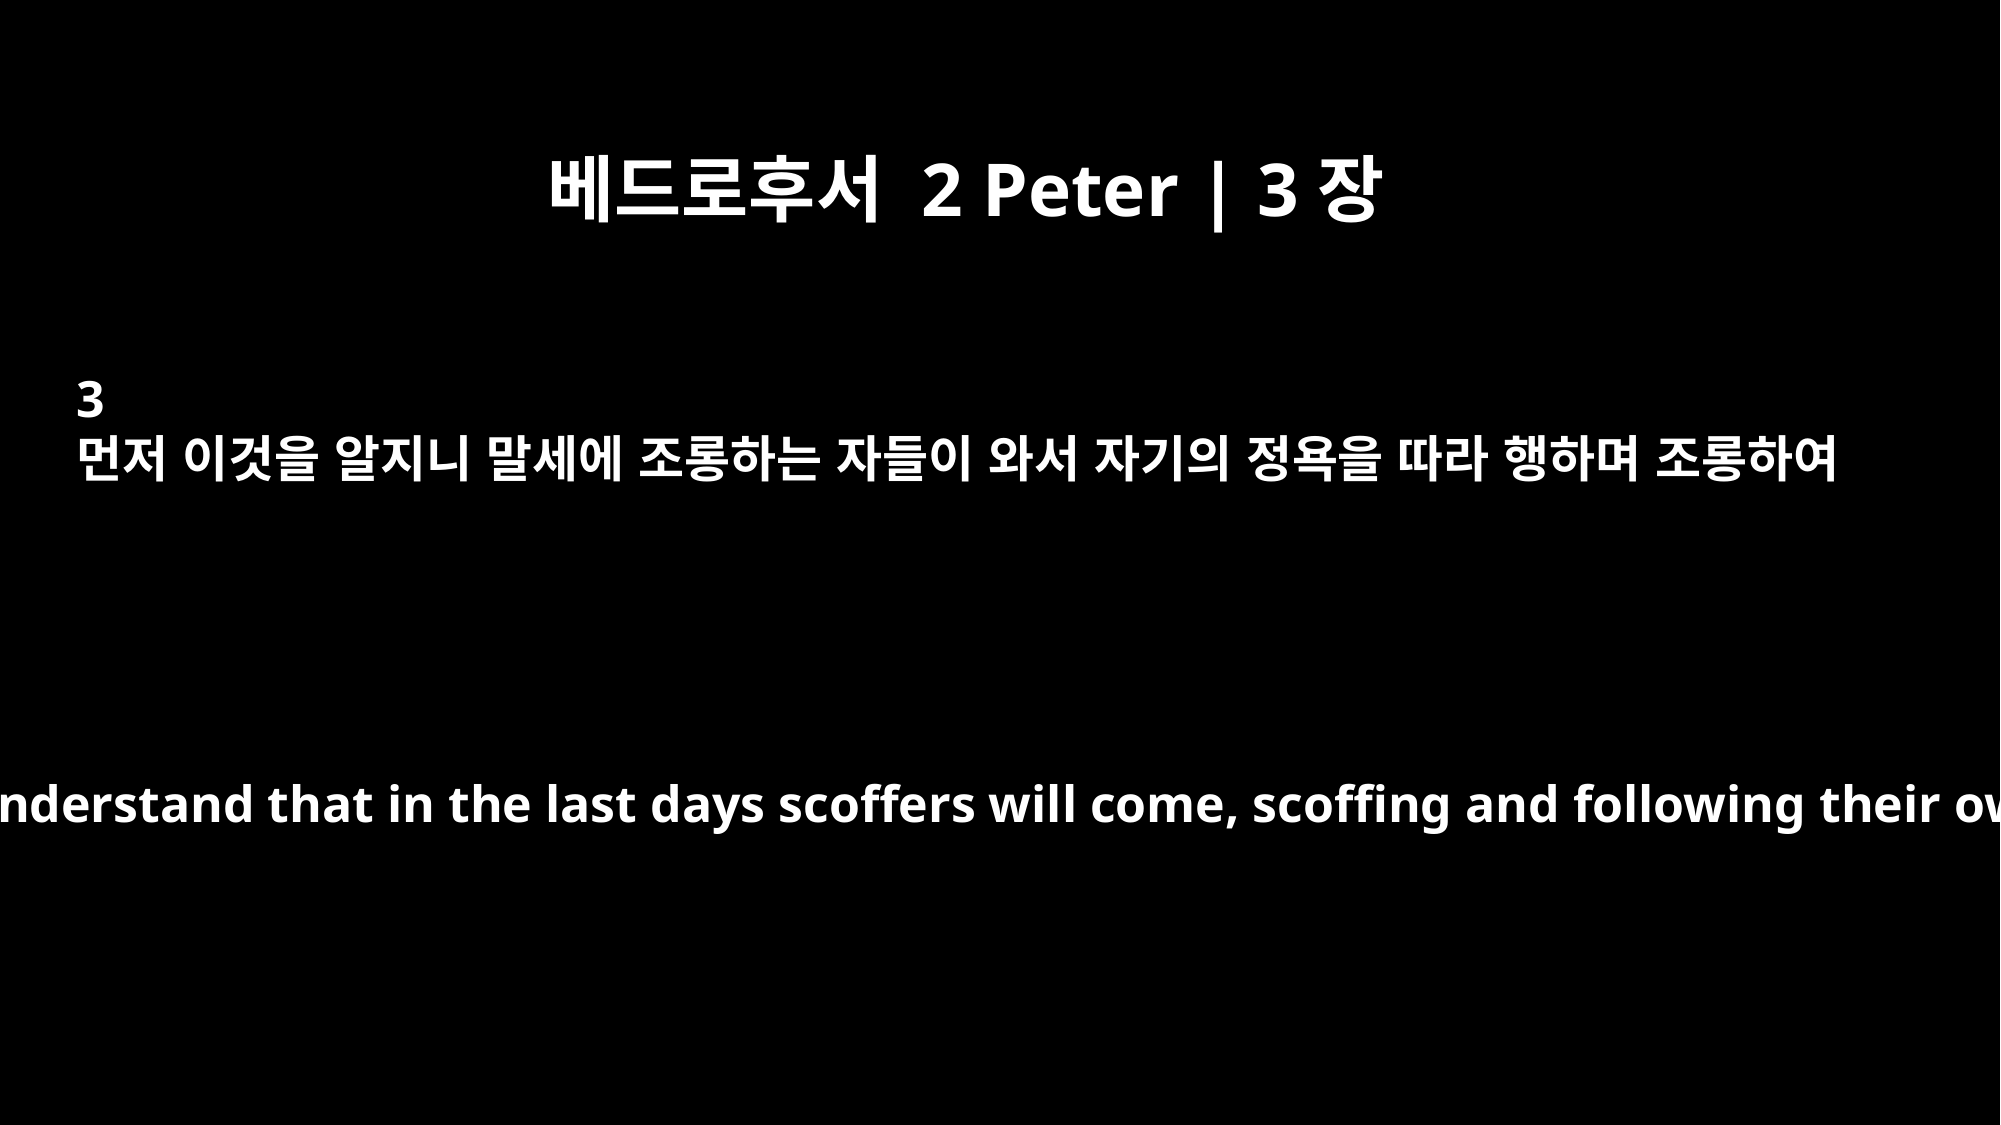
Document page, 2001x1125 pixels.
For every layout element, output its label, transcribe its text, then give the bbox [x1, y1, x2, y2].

text_box 3 먼저 이것을 알지니 말세에 조롱하는 자들이 와서 자기의 정욕을 따라 행하며 조롱하여 [61, 359, 1856, 495]
text_box 베드로후서 2 Peter | 3장 [532, 136, 1400, 239]
text_box First of all, you must understand that in the last days scoffers will come, scoffing and following their own evil desires. [0, 764, 2000, 840]
